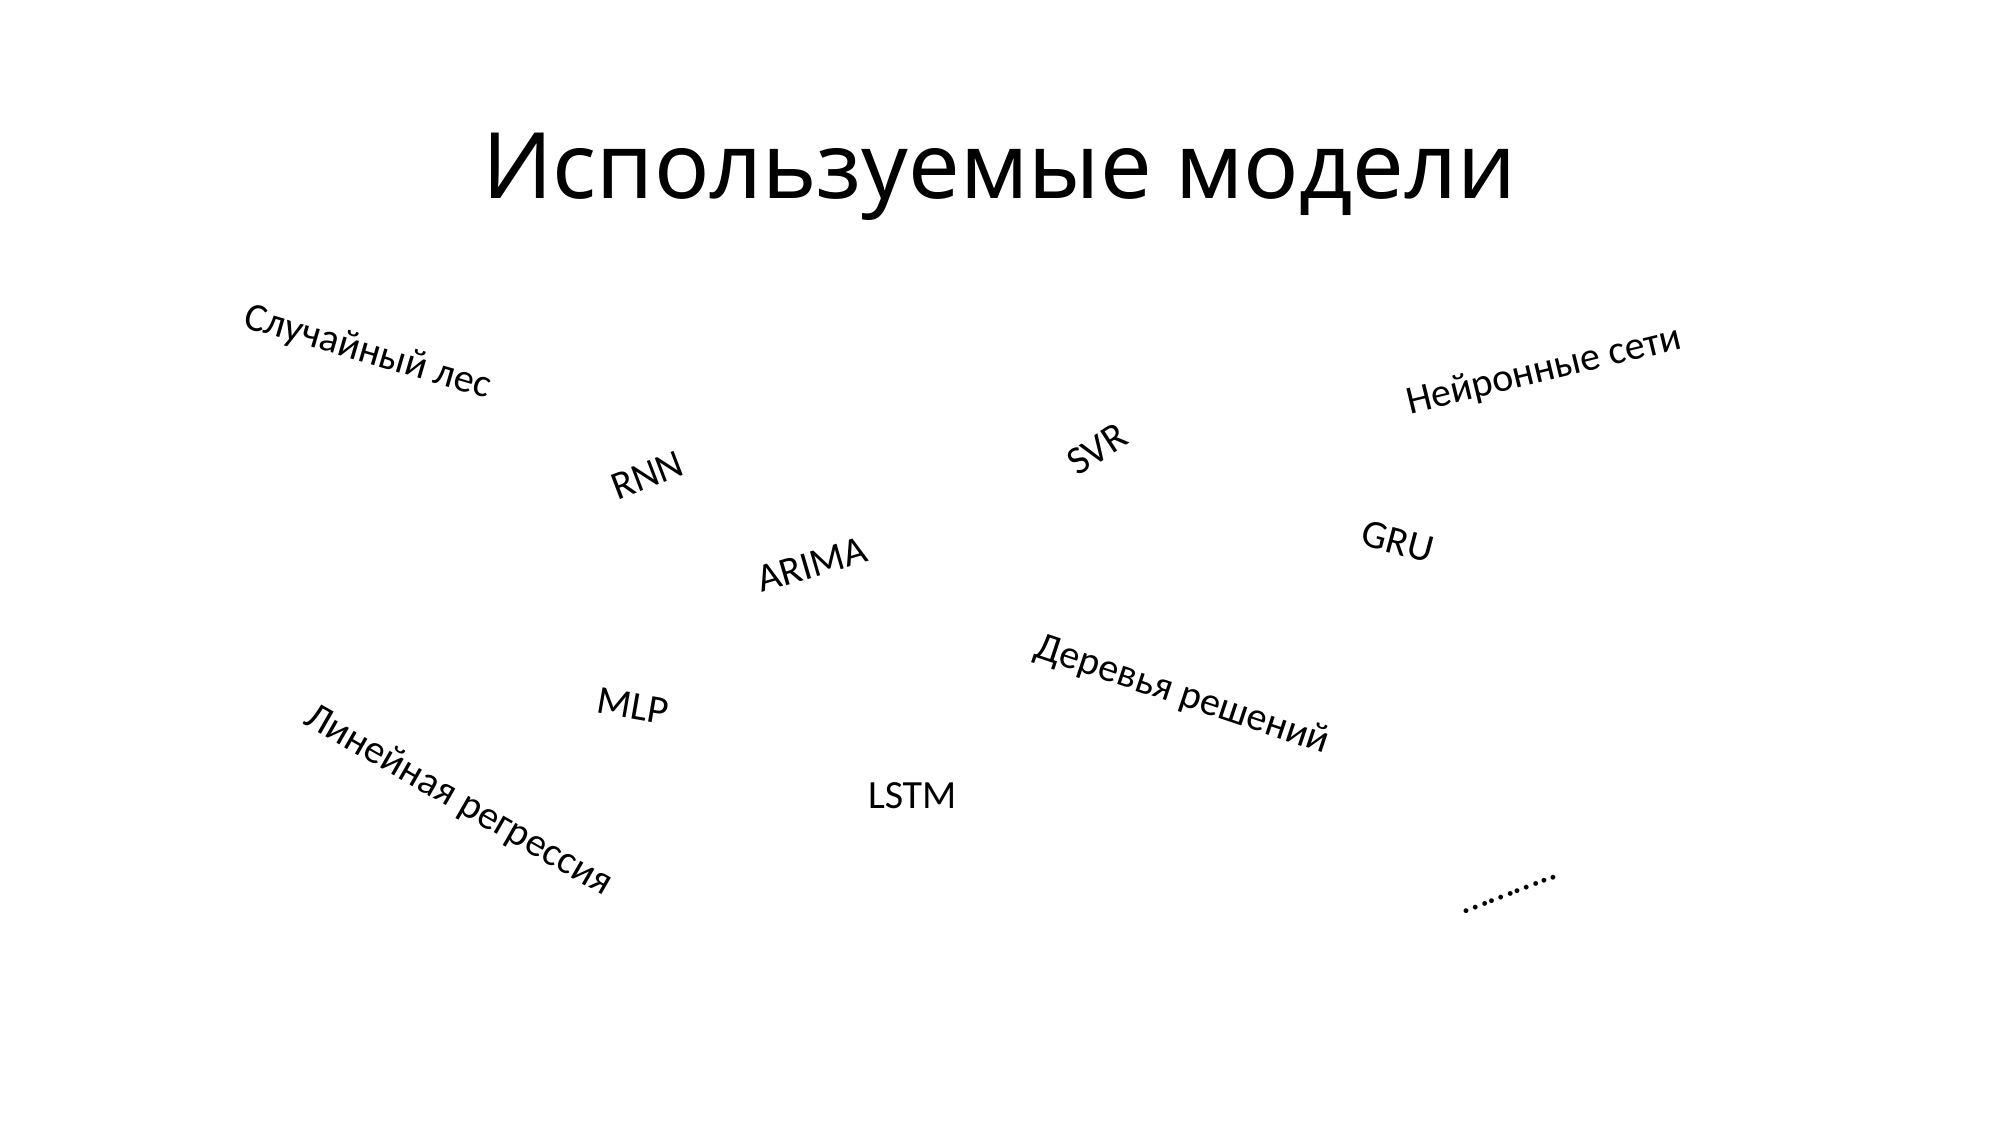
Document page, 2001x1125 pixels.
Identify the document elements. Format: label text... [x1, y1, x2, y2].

text_box LSTM [853, 736, 987, 825]
text_box GRU [1340, 471, 1477, 587]
text_box SVR [1025, 363, 1168, 499]
text_box ……….. [1423, 795, 1602, 935]
text_box ARIMA [726, 483, 903, 613]
title Используемые модели [137, 60, 1863, 278]
text_box Нейронные сети [1378, 271, 1715, 434]
text_box Случайный лес [223, 253, 537, 423]
text_box Линейная регрессия [281, 653, 689, 938]
text_box MLP [577, 639, 709, 746]
text_box RNN [577, 397, 717, 521]
text_box Деревья решений [1013, 583, 1381, 781]
